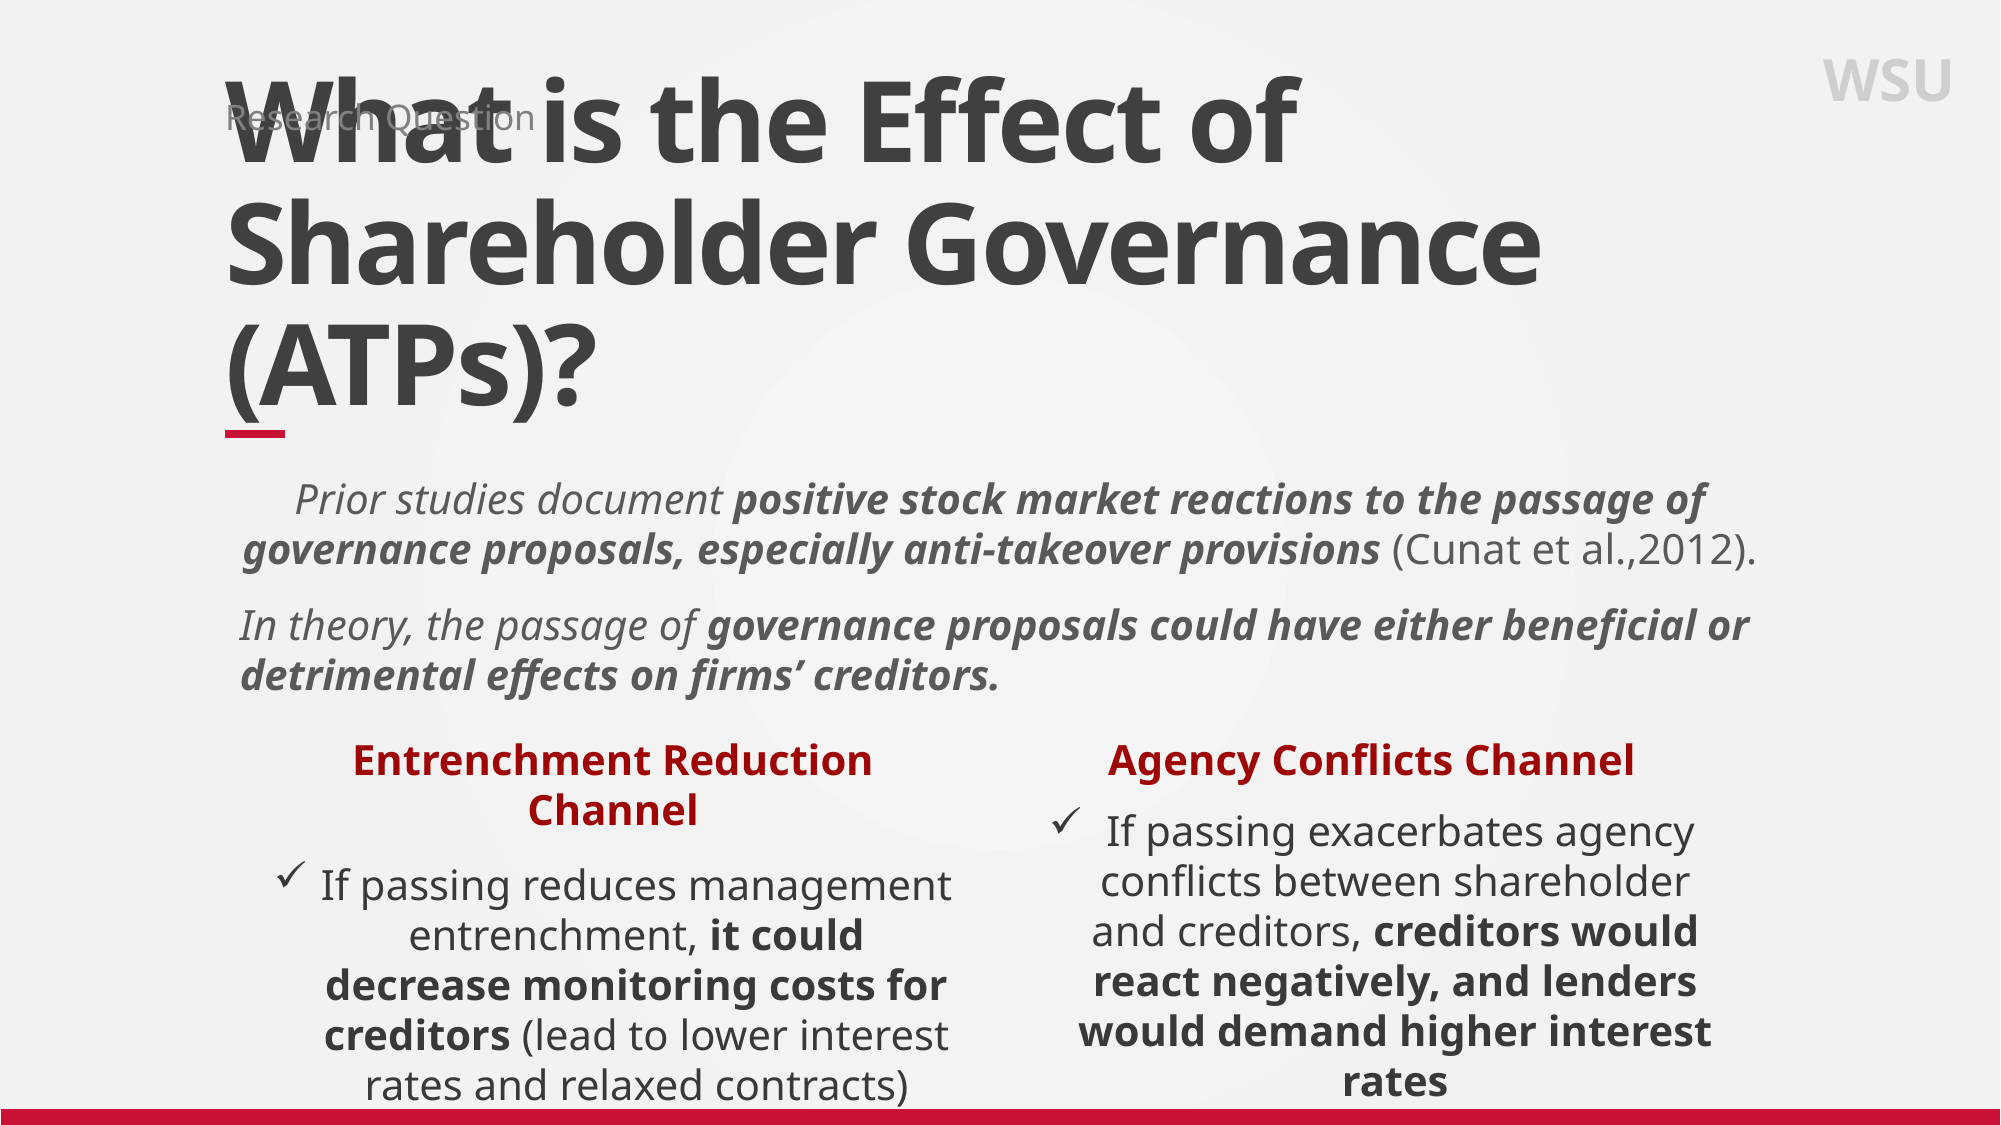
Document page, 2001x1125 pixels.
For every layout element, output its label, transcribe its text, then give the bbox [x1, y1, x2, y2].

text_box [224, 429, 286, 439]
text_box [0, 1109, 2000, 1125]
text_box WSU [1808, 35, 1971, 121]
title What is the Effect of Shareholder Governance (ATPs)? [225, 149, 1775, 438]
text_box Entrenchment Reduction Channel If passing reduces management entrenchment, it could decrease monitoring costs for creditors (lead to lower interest rates and relaxed contracts) Agency Conflicts Channel If passing exacerbates agency conflicts between shareholder and creditors, creditors would react negatively, and lenders would demand higher interest rates [263, 726, 1737, 1067]
text_box In theory, the passage of governance proposals could have either beneficial or detrimental effects on firms’ creditors. [225, 591, 1775, 707]
text_box Research Question [225, 93, 557, 150]
text_box Prior studies document positive stock market reactions to the passage of governance proposals, especially anti-takeover provisions (Cunat et al.,2012). [225, 465, 1775, 581]
